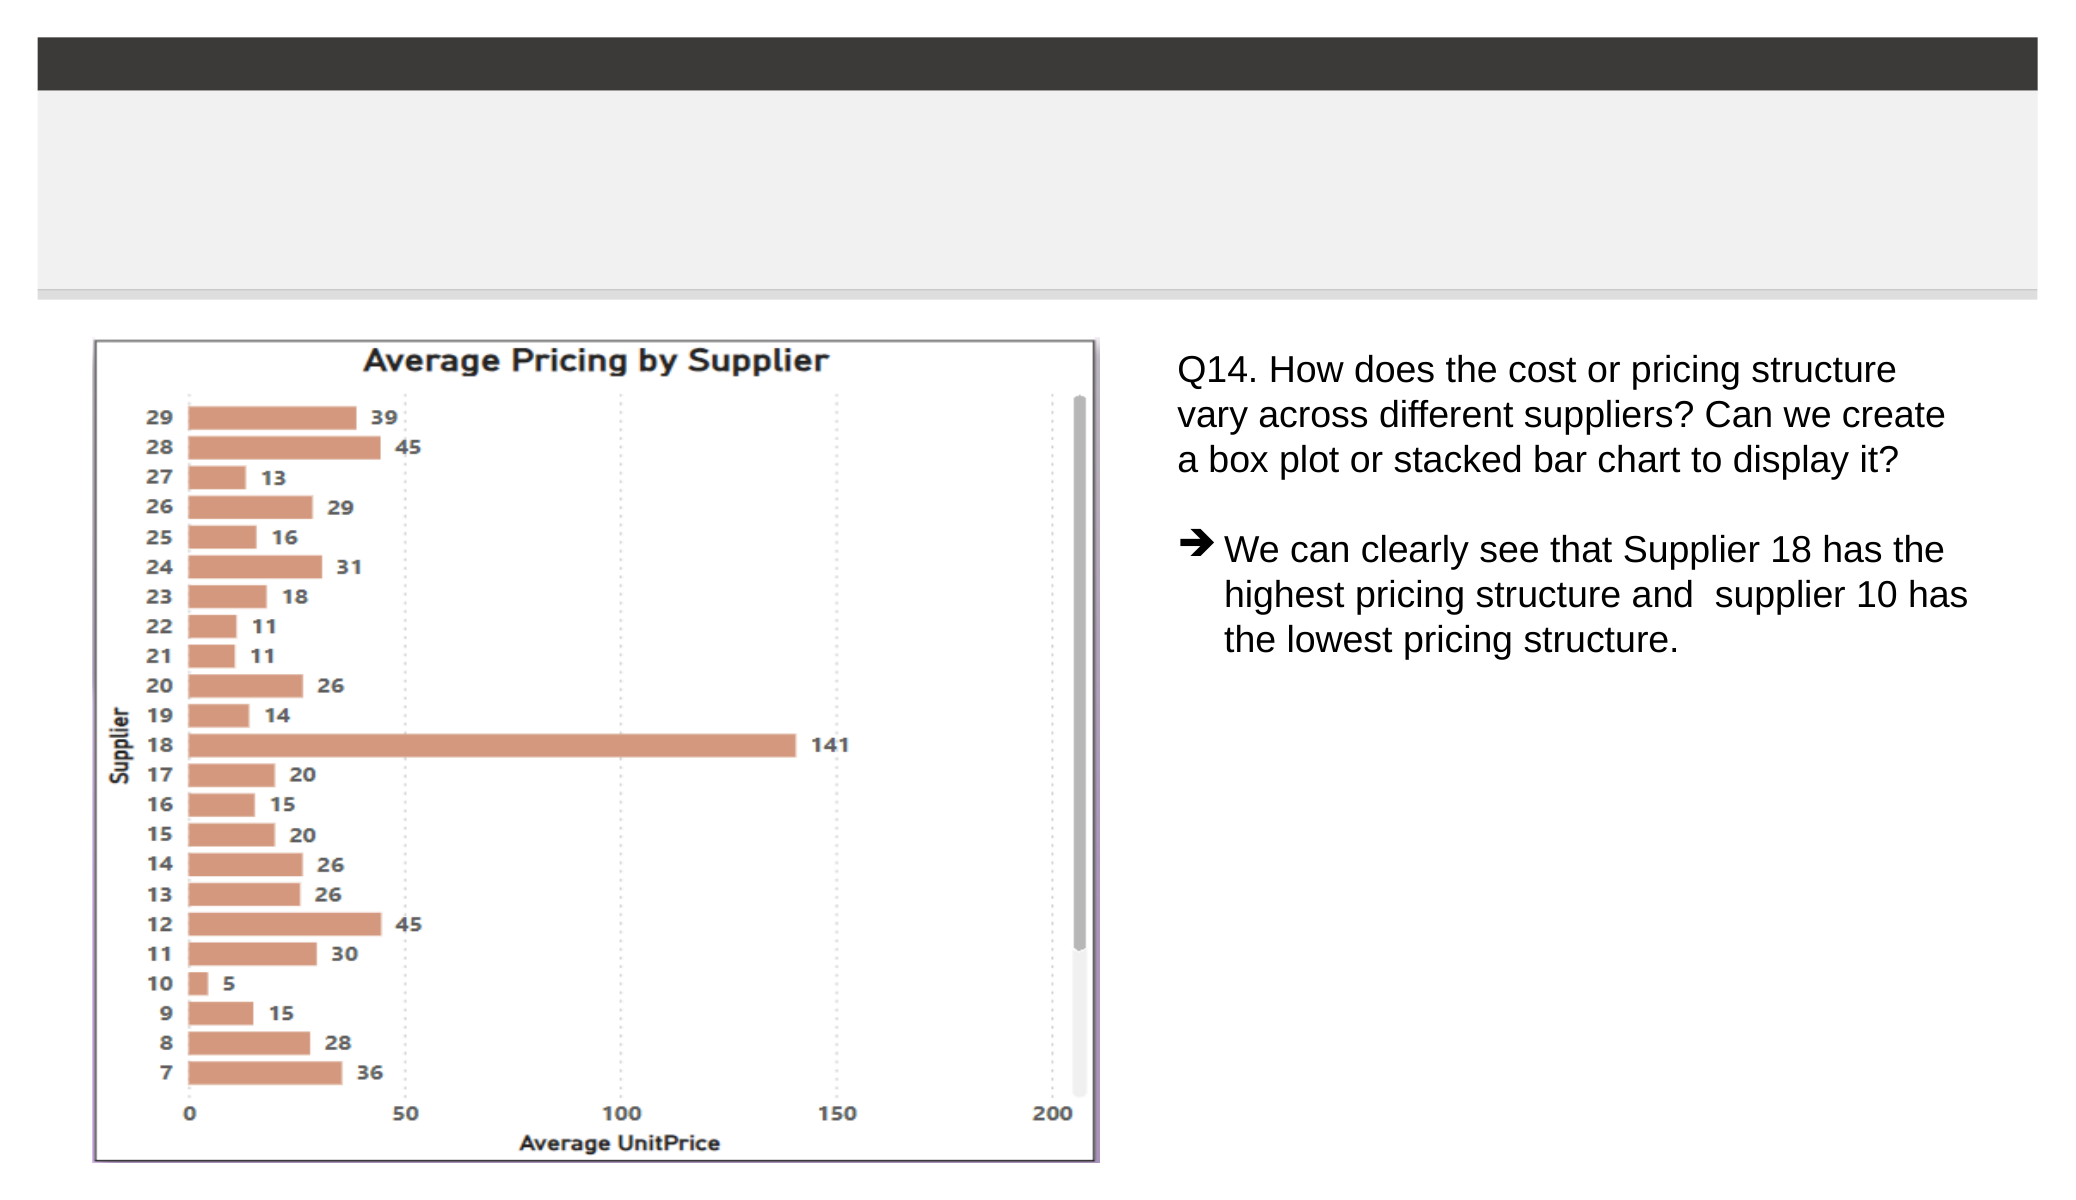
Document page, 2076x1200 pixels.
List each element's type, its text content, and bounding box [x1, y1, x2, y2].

text_box Q14. How does the cost or pricing structure vary across different suppliers? Can we create a box plot or stacked bar chart to display it? We can clearly see that Supplier 18 has the highest pricing structure and supplier 10 has the lowest pricing structure. [1162, 337, 1988, 758]
picture [92, 337, 1101, 1163]
